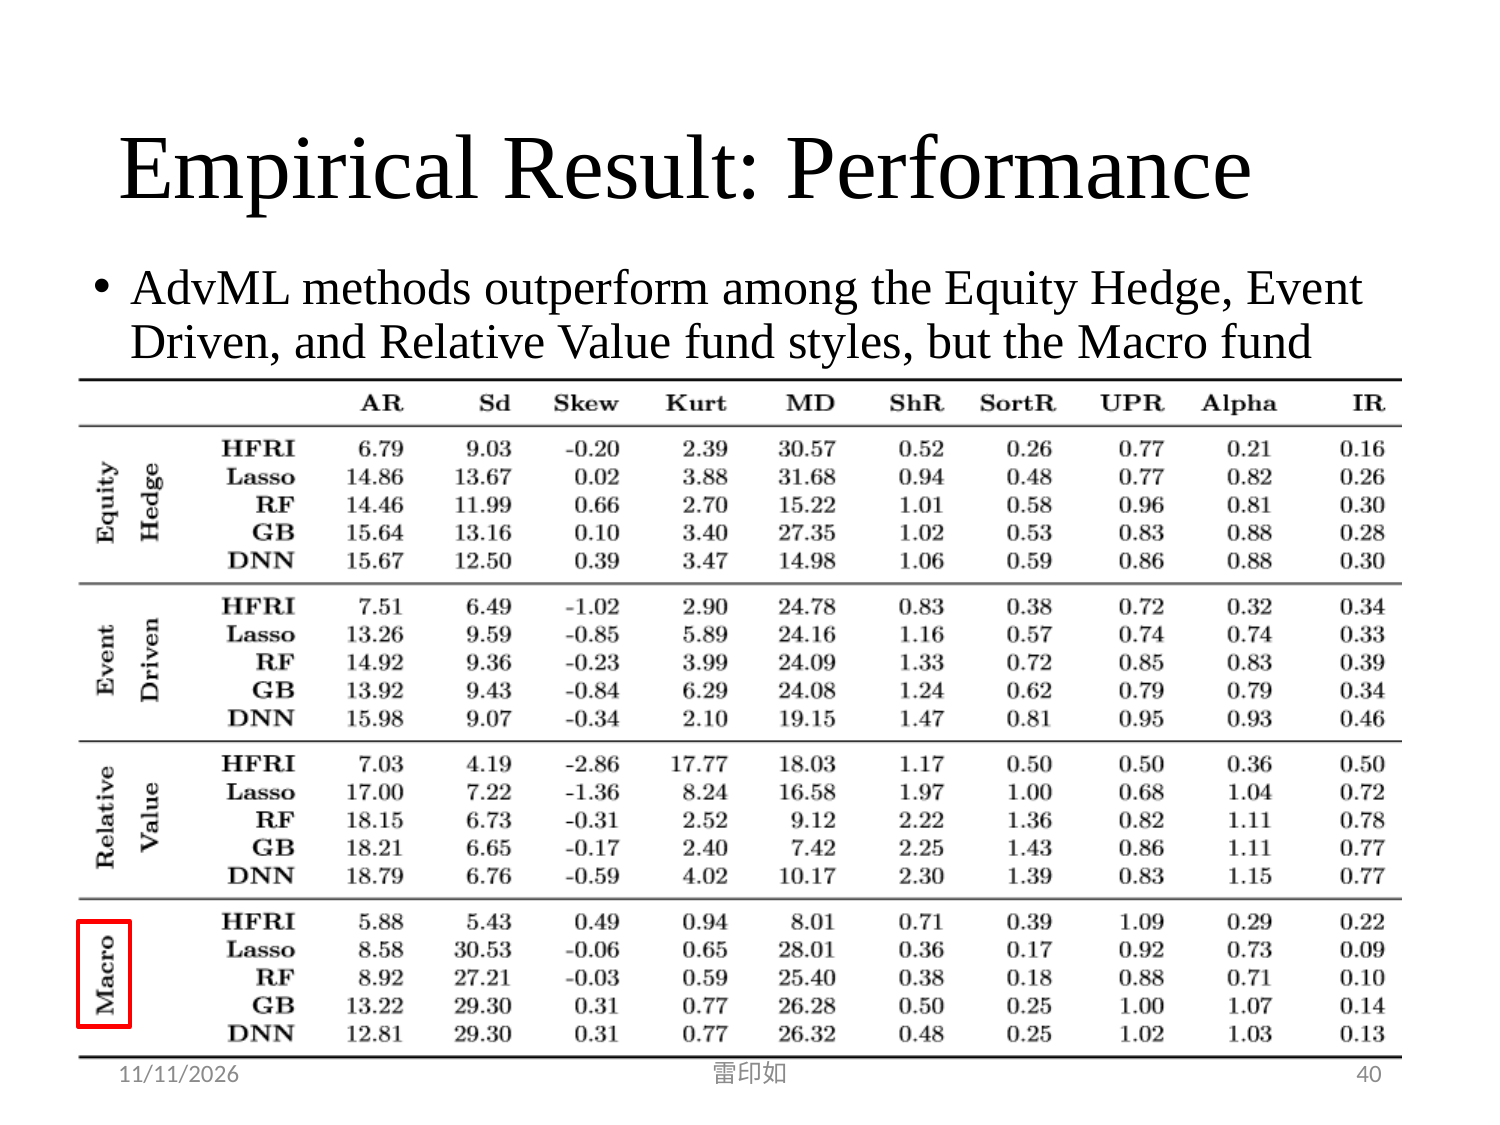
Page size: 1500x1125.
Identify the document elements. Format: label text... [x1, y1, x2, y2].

picture [78, 374, 1402, 1061]
slide_number 40 [1059, 1061, 1397, 1103]
text_box AdvML methods outperform among the Equity Hedge, Event Driven, and Relative Value fund styles, but the Macro fund style [78, 253, 1422, 963]
title Empirical Result: Performance [103, 59, 1397, 253]
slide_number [103, 1061, 441, 1103]
footer 雷印如 [496, 1061, 1004, 1103]
